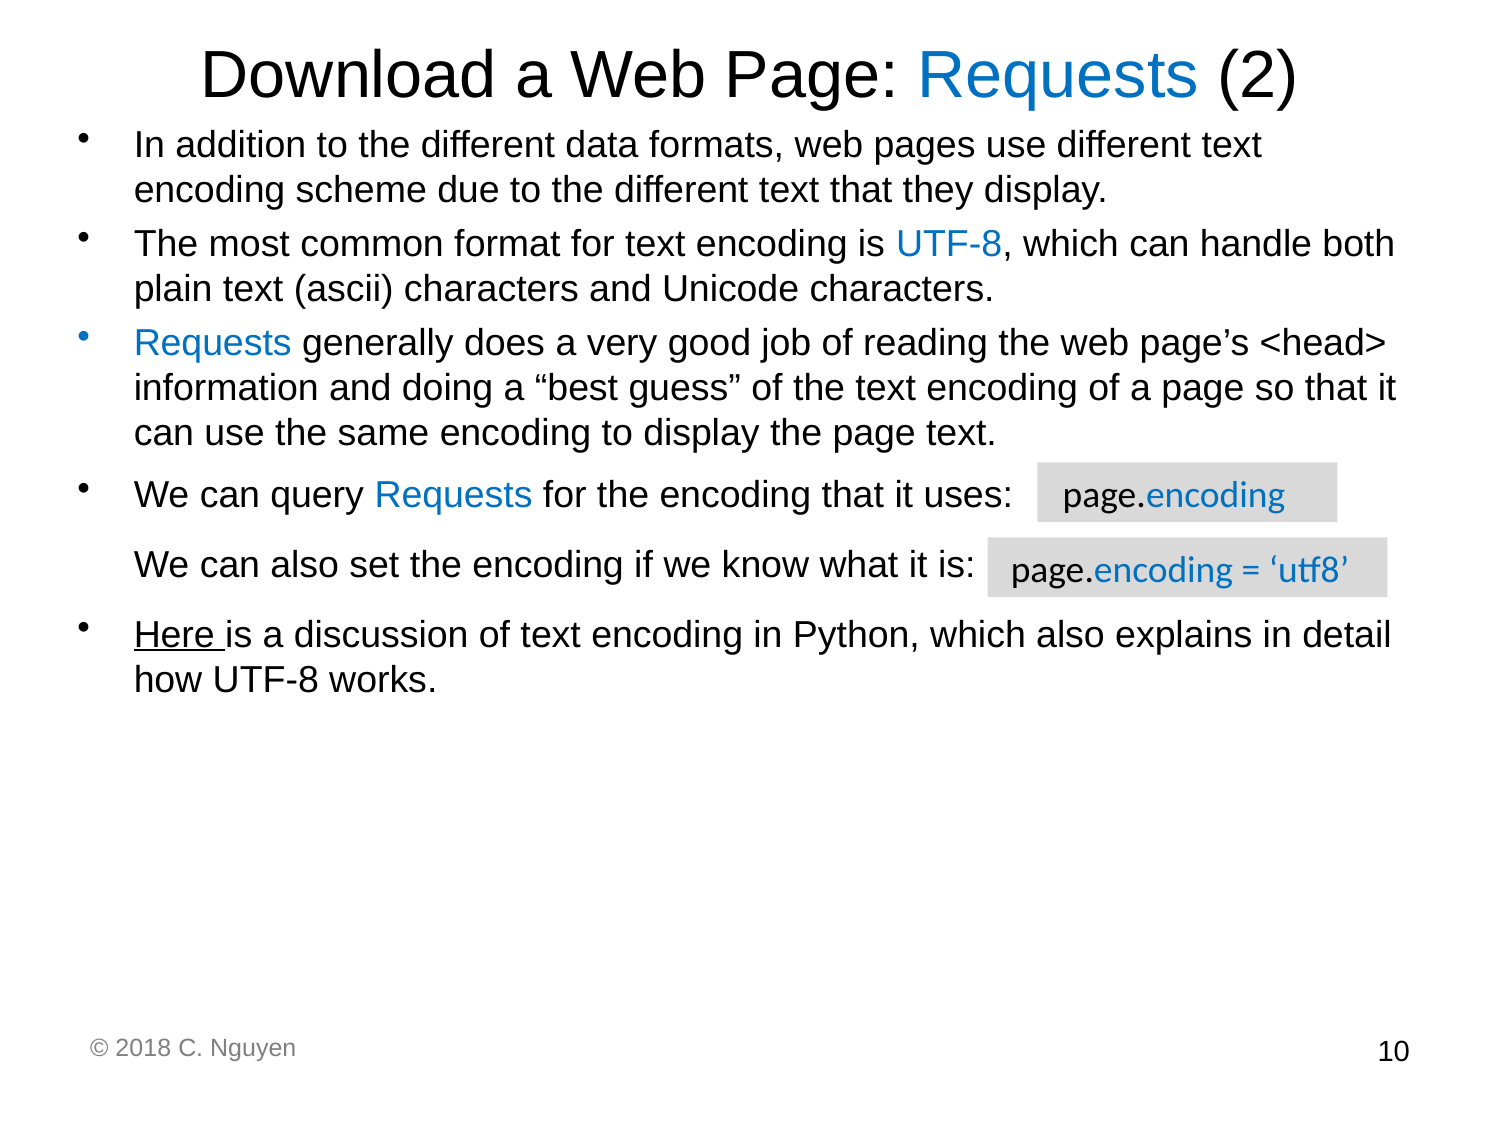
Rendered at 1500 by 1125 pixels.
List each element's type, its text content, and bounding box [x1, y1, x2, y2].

list In addition to the different data formats, web pages use different text encoding scheme due to the different text that they display. The most common format for text encoding is UTF-8, which can handle both plain text (ascii) characters and Unicode characters. Requests generally does a very good job of reading the web page’s <head> information and doing a “best guess” of the text encoding of a page so that it can use the same encoding to display the page text. We can query Requests for the encoding that it uses: We can also set the encoding if we know what it is: Here is a discussion of text encoding in Python, which also explains in detail how UTF-8 works. [62, 112, 1426, 1051]
slide_number 10 [1074, 1024, 1426, 1103]
slide_number © 2018 C. Nguyen [74, 1024, 426, 1103]
title Download a Web Page: Requests (2) [74, 12, 1426, 112]
text_box page.encoding [1037, 462, 1338, 523]
text_box page.encoding = ‘utf8’ [987, 537, 1388, 598]
